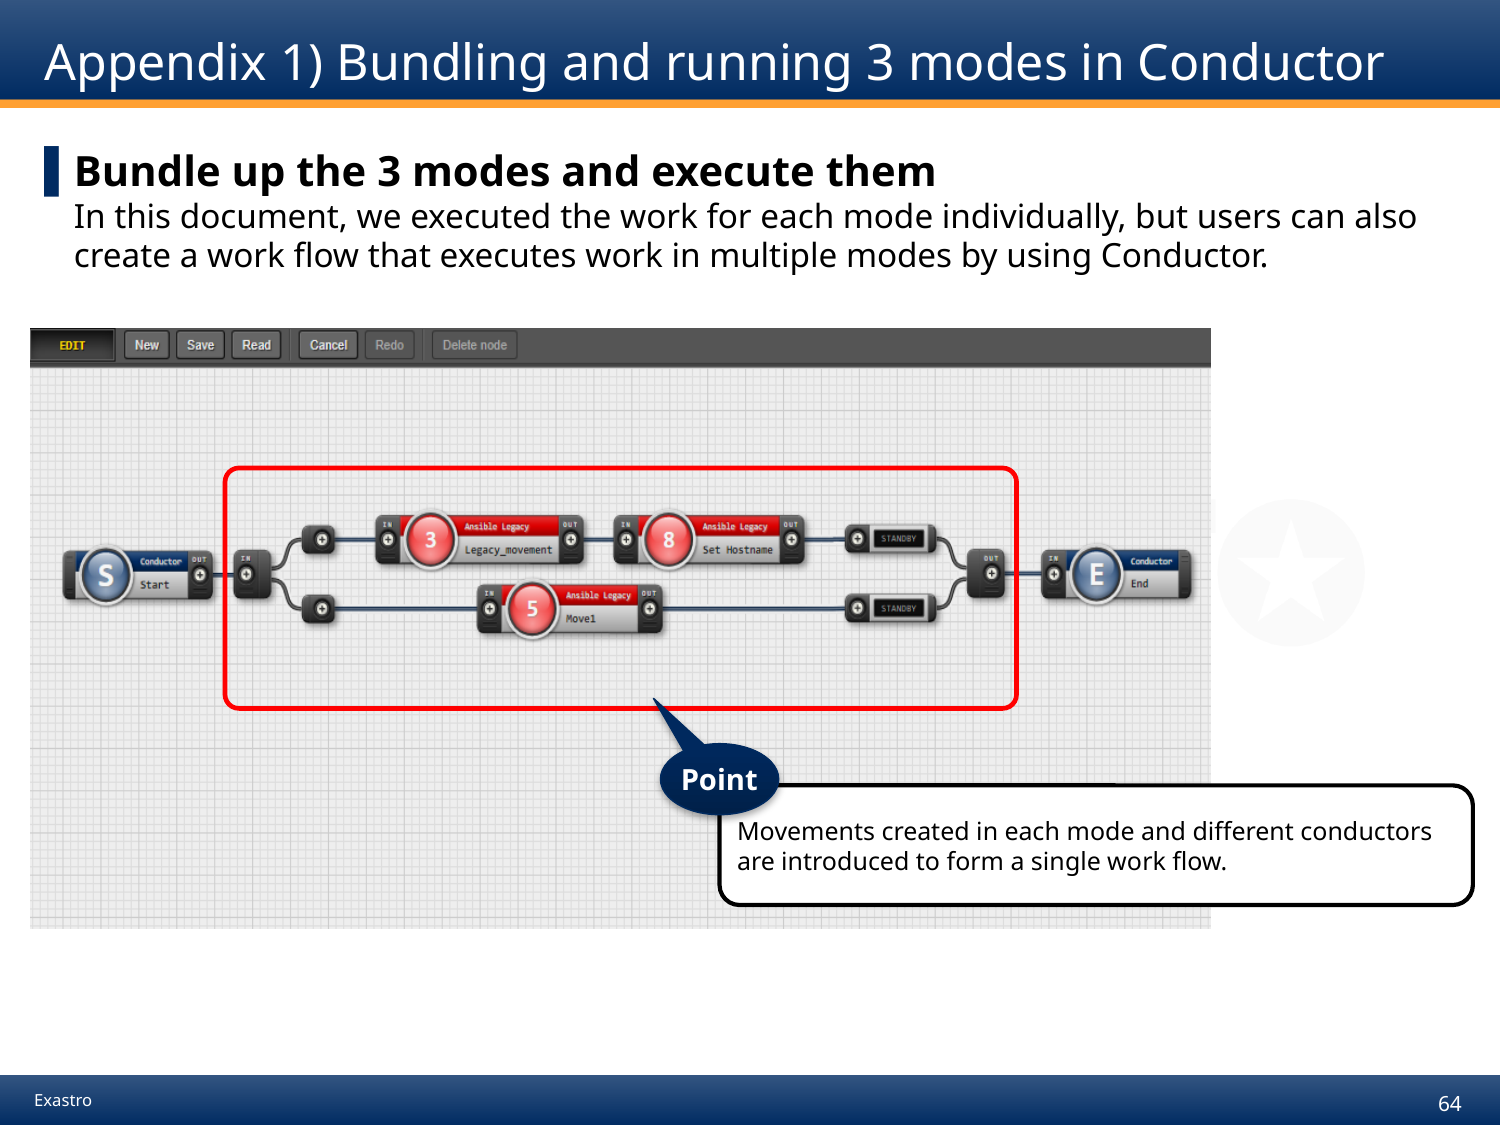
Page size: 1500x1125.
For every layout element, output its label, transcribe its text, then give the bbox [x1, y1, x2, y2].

title Appendix 1) Bundling and running 3 modes in Conductor [29, 18, 1471, 96]
list Bundle up the 3 modes and execute them In this document, we executed the work for each mode individually, but users can also create a work flow that executes work in multiple modes by using Conductor. [29, 137, 1471, 362]
text_box Movements created in each mode and different conductors are introduced to form a single work flow. [1217, 783, 1475, 908]
picture [0, 0, 1500, 1125]
